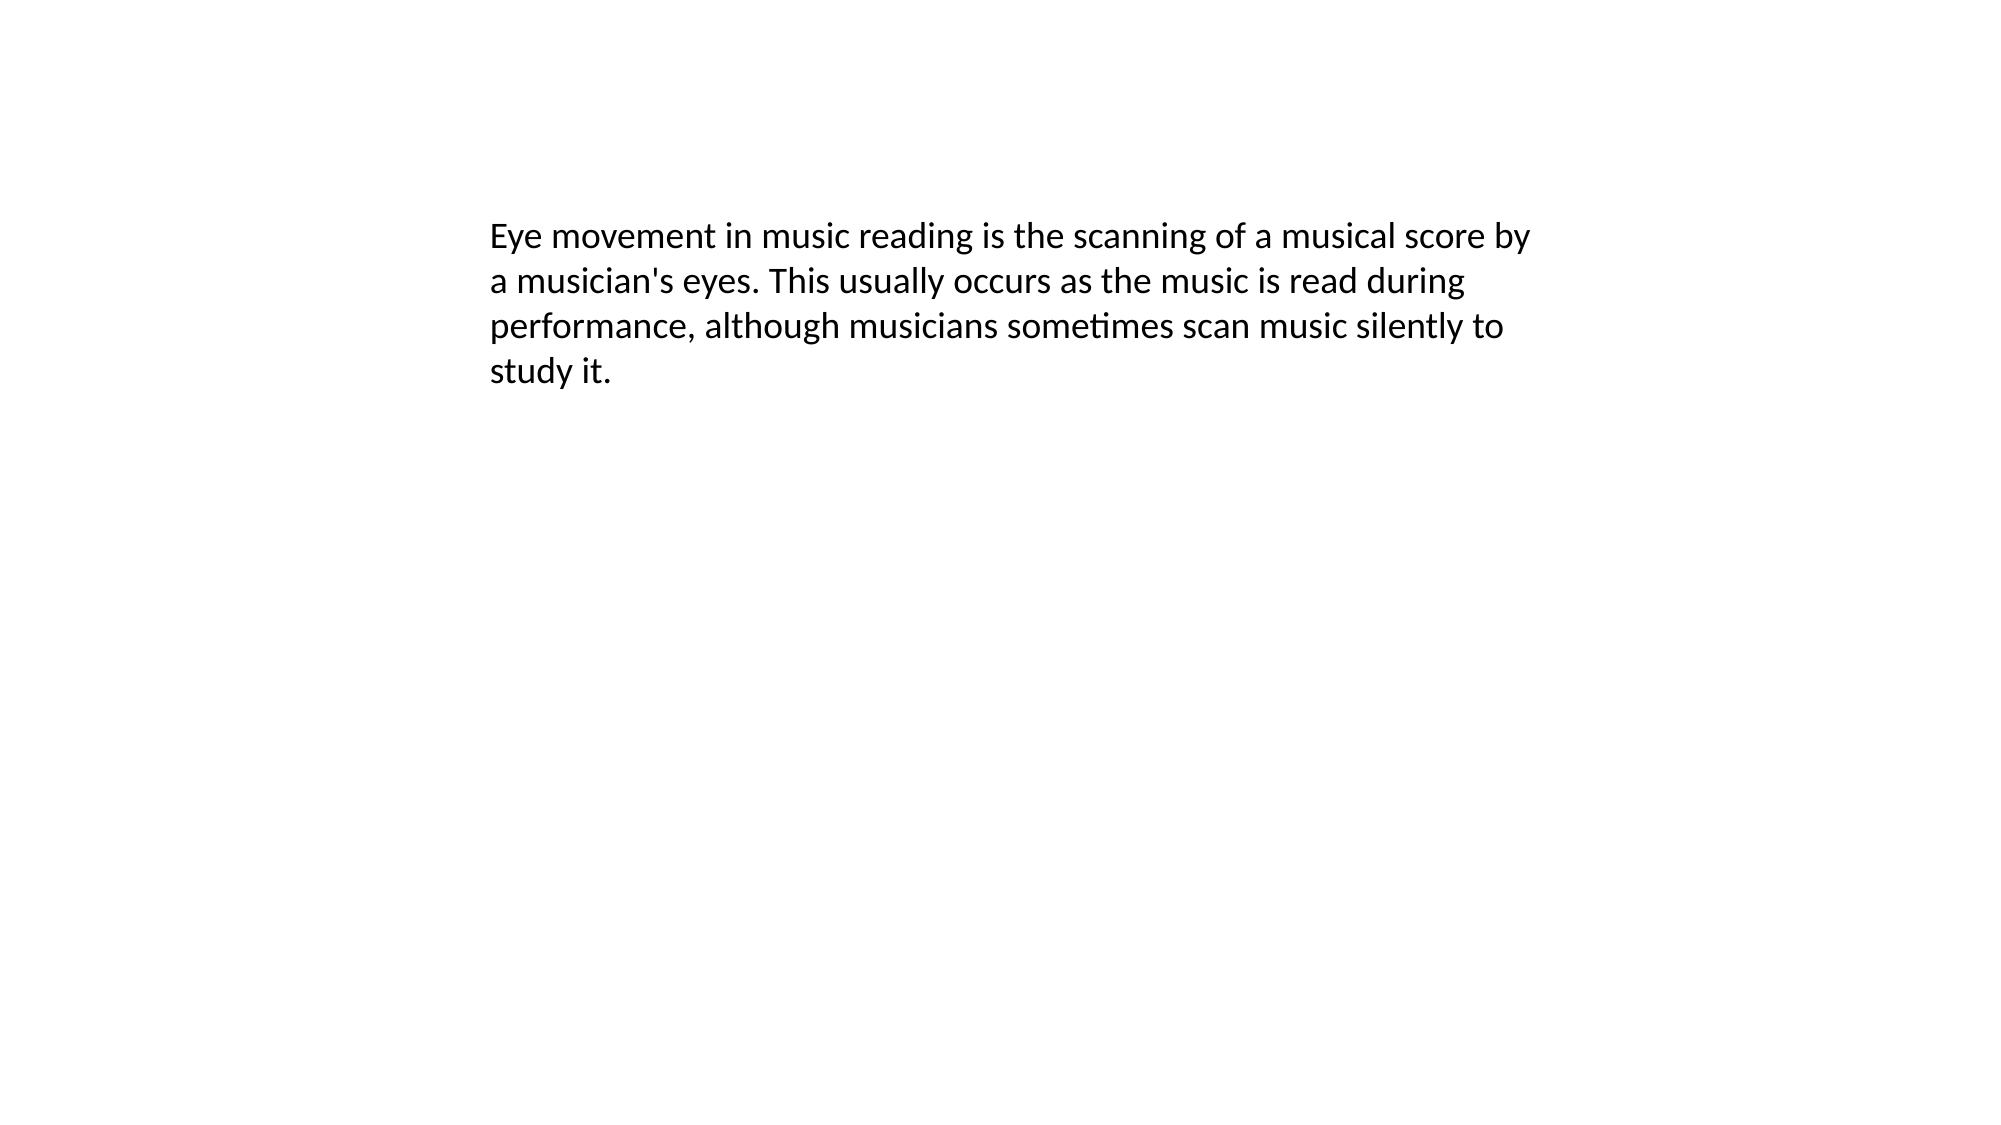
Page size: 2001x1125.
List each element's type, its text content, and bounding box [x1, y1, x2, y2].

text_box Eye movement in music reading is the scanning of a musical score by a musician's eyes. This usually occurs as the music is read during performance, although musicians sometimes scan music silently to study it. [431, 153, 1613, 449]
